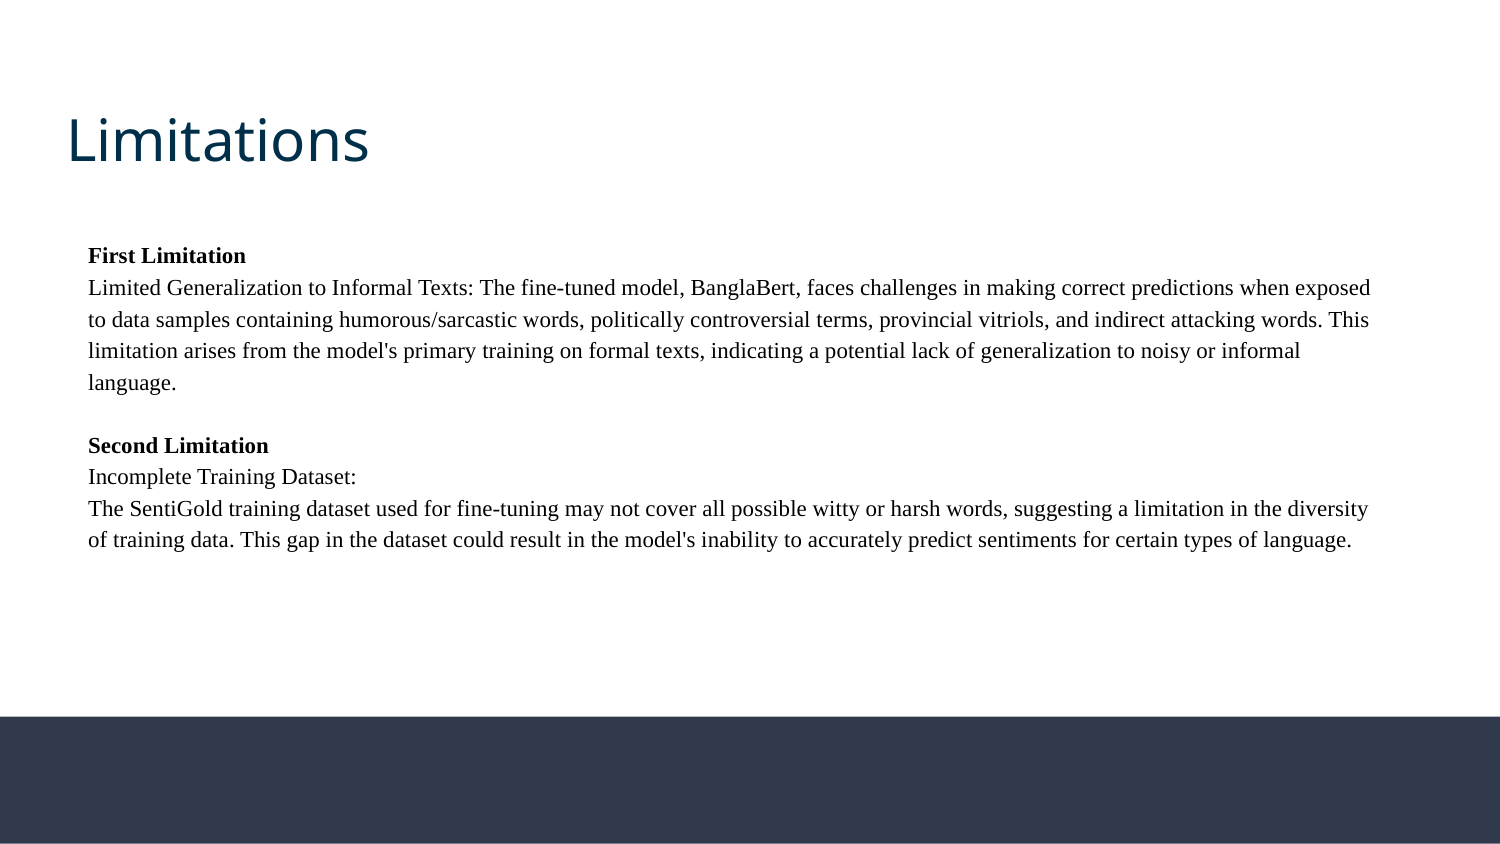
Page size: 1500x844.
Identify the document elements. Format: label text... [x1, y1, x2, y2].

text_box First Limitation Limited Generalization to Informal Texts: The fine-tuned model, BanglaBert, faces challenges in making correct predictions when exposed to data samples containing humorous/sarcastic words, politically controversial terms, provincial vitriols, and indirect attacking words. This limitation arises from the model's primary training on formal texts, indicating a potential lack of generalization to noisy or informal language. Second Limitation Incomplete Training Dataset: The SentiGold training dataset used for fine-tuning may not cover all possible witty or harsh words, suggesting a limitation in the diversity of training data. This gap in the dataset could result in the model's inability to accurately predict sentiments for certain types of language. [73, 221, 1402, 568]
title Limitations [51, 88, 1449, 299]
